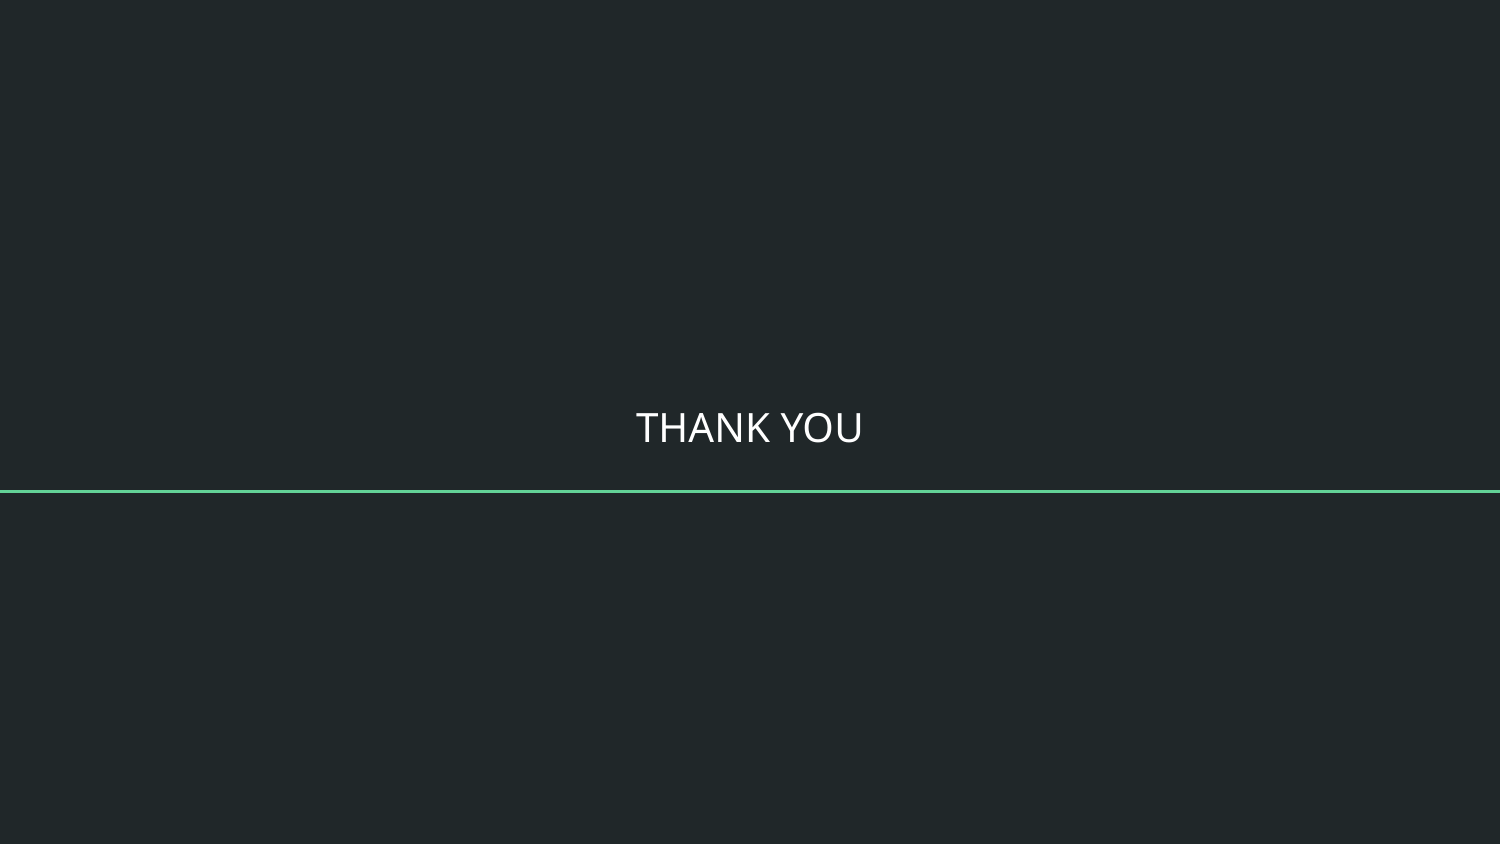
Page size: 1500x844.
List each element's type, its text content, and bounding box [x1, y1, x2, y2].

title THANK YOU [83, 337, 1417, 466]
